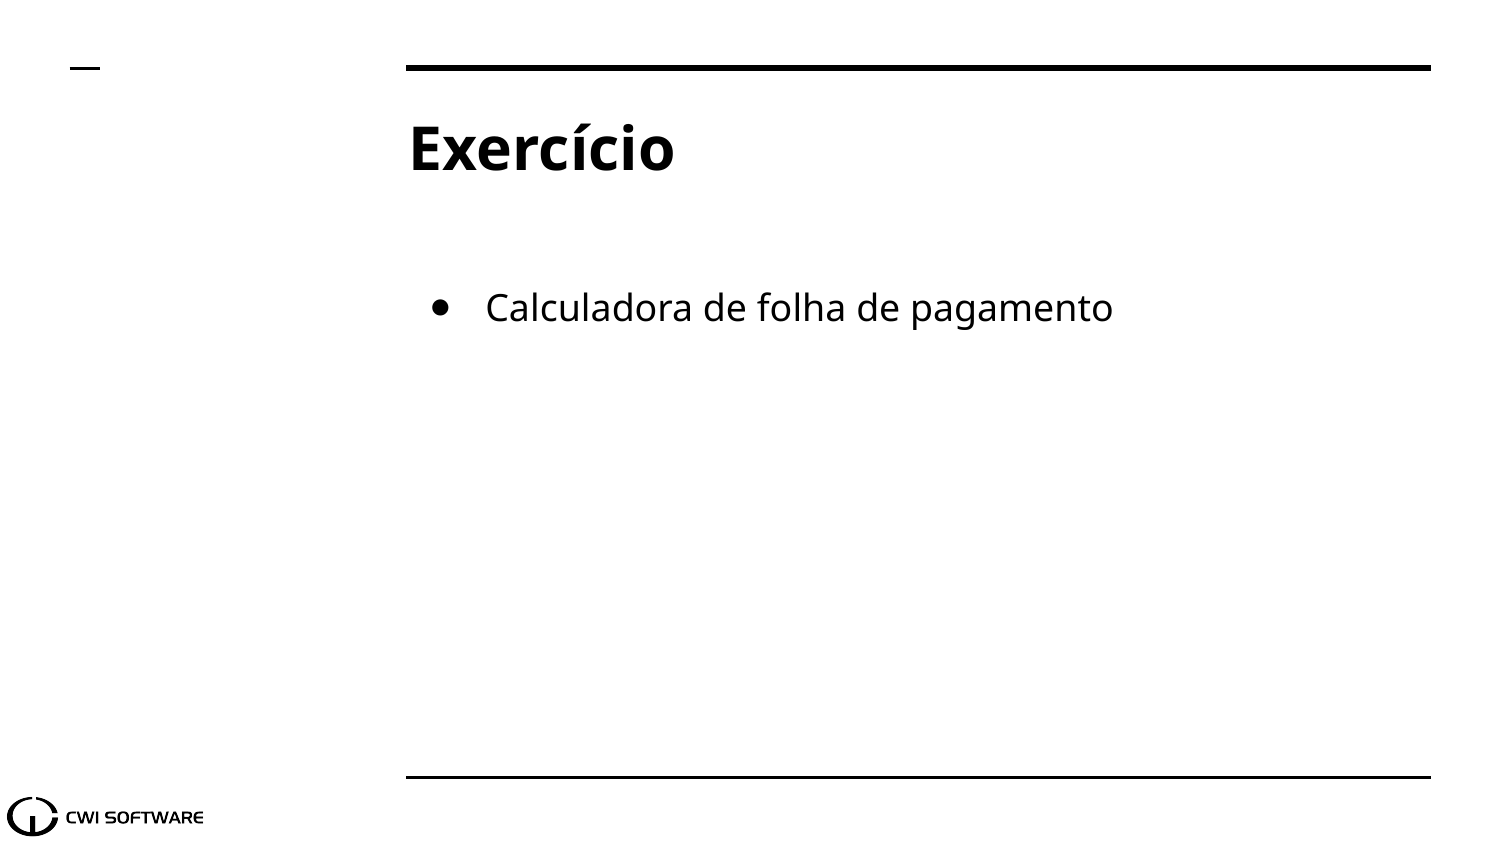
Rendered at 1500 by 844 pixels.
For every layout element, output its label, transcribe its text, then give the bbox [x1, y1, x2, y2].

title Exercício [393, 93, 1432, 200]
picture [5, 795, 206, 839]
list Calculadora de folha de pagamento [394, 261, 1433, 755]
